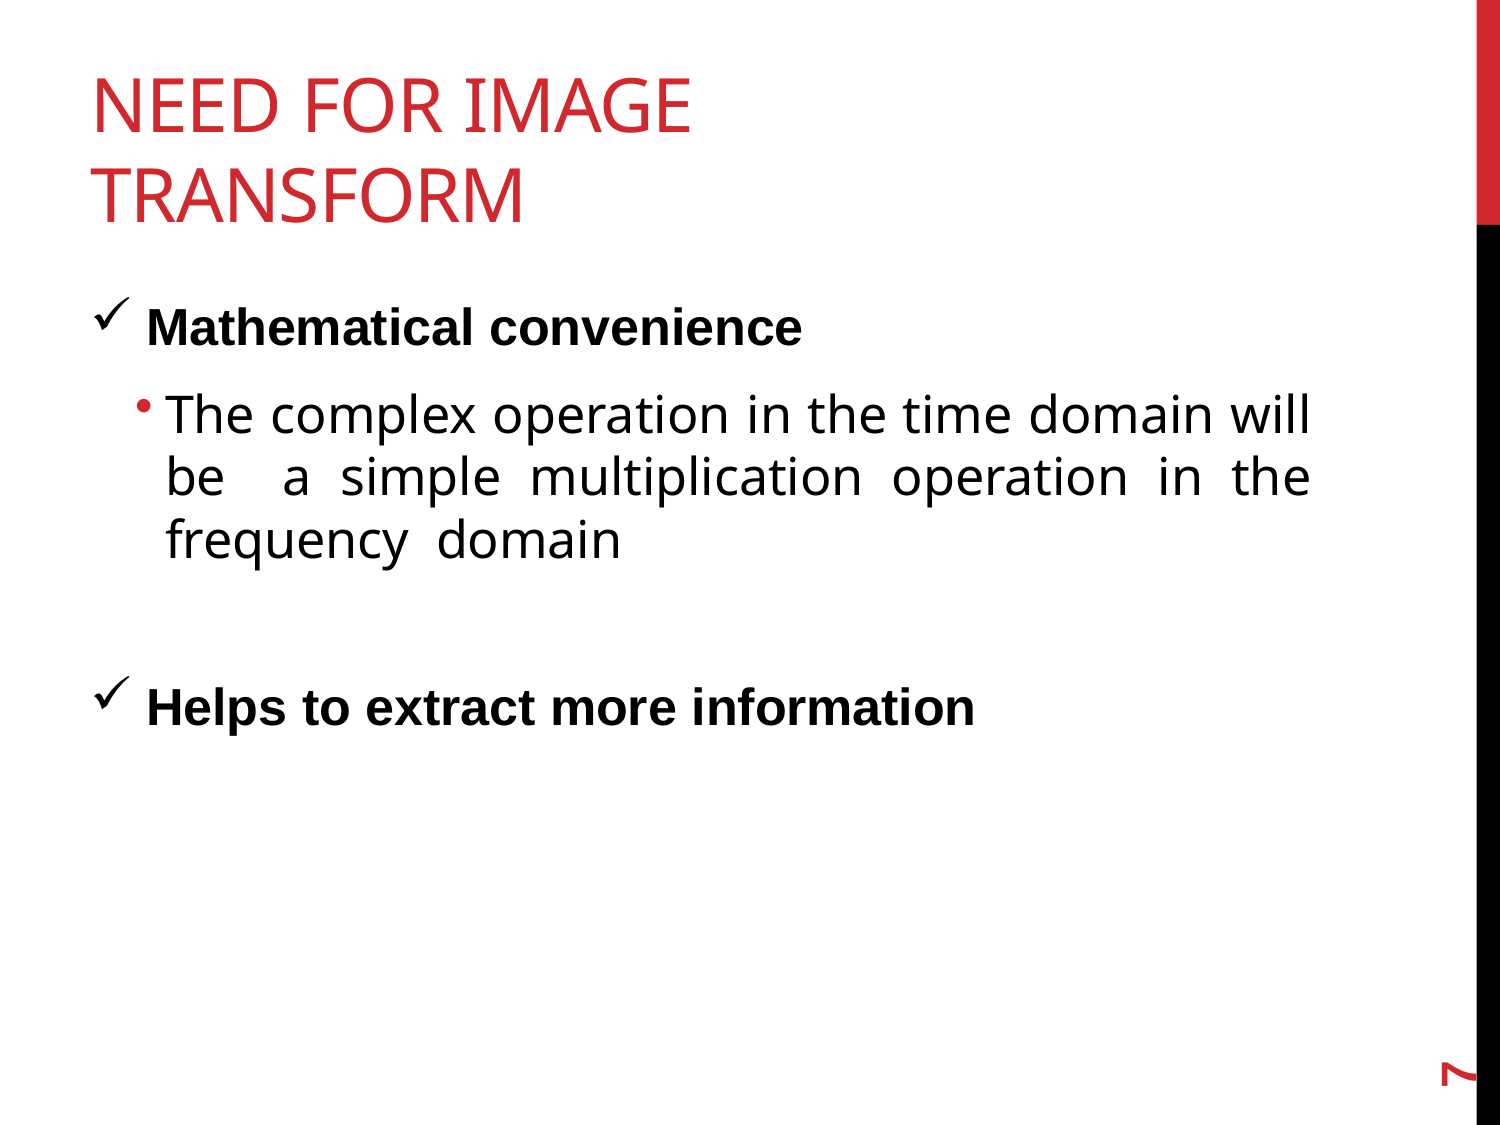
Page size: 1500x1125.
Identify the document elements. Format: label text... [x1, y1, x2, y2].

title NEED FOR IMAGE TRANSFORM [87, 55, 800, 246]
text_box 7 [1429, 1058, 1490, 1091]
text_box Mathematical convenience The complex operation in the time domain will be a simple multiplication operation in the frequency domain Helps to extract more information [87, 266, 1313, 736]
